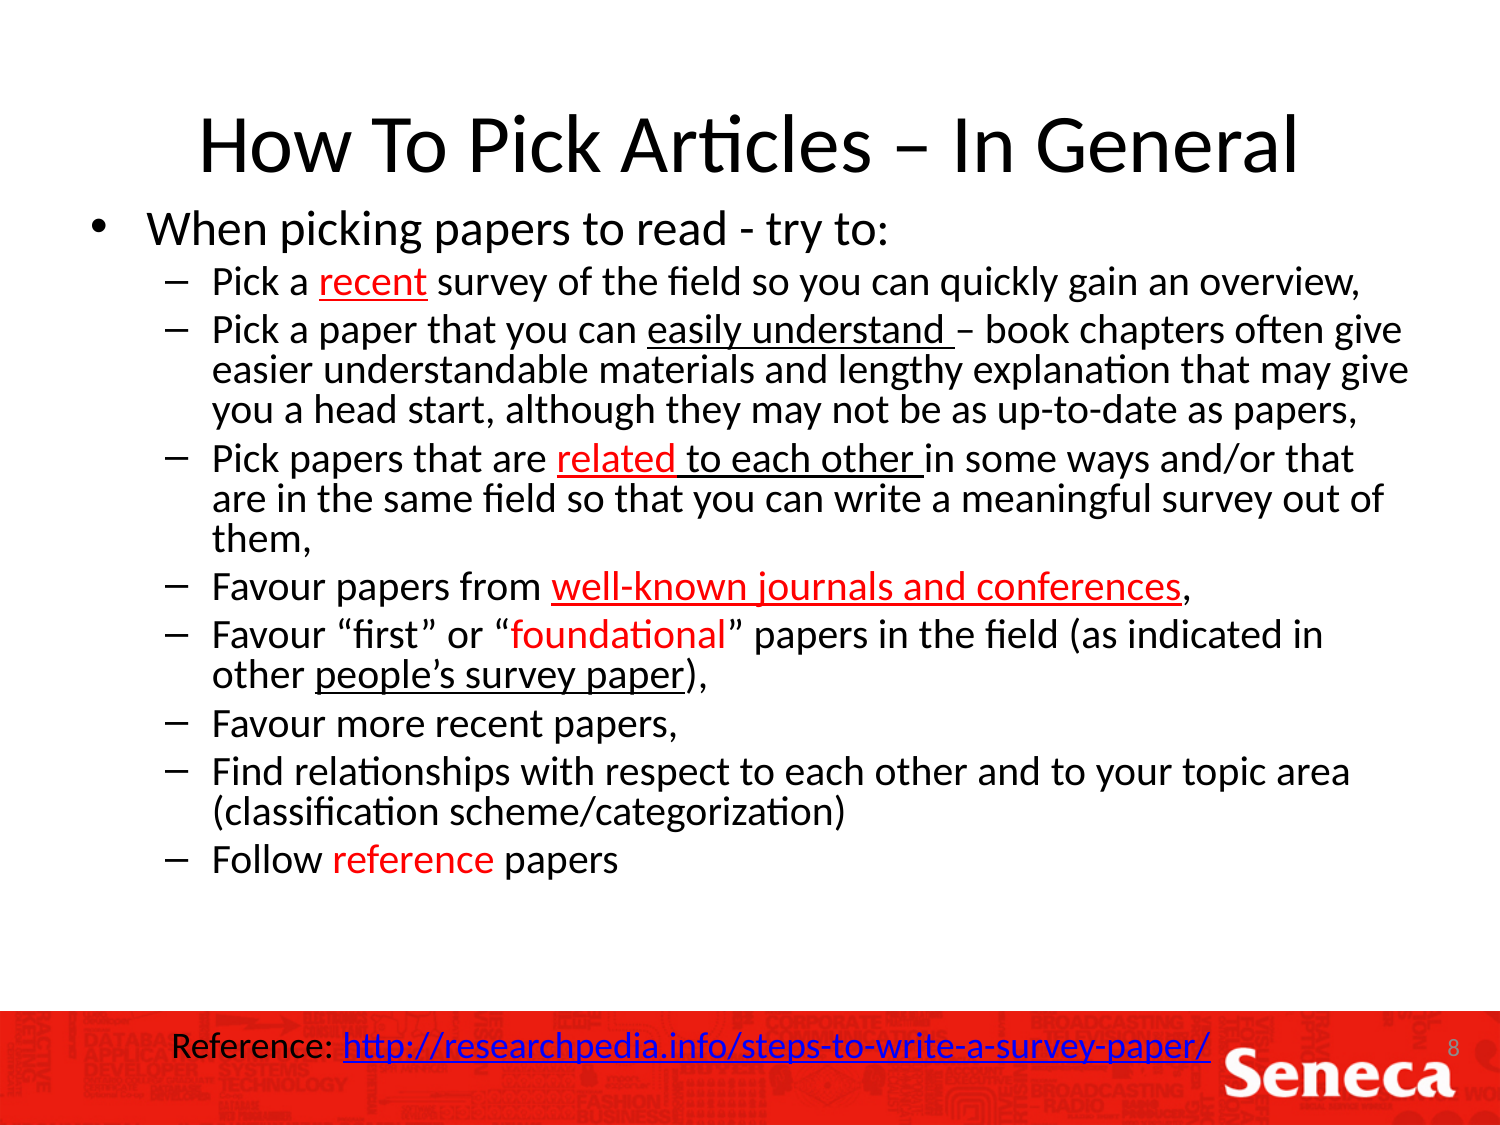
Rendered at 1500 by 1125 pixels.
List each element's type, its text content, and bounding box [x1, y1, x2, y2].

title How To Pick Articles – In General [75, 45, 1425, 200]
picture [0, 1011, 1500, 1125]
text_box Reference: http://researchpedia.info/steps-to-write-a-survey-paper/ [156, 1013, 1235, 1073]
slide_number 8 [1125, 1016, 1475, 1077]
list When picking papers to read - try to: Pick a recent survey of the field so you can quickly gain an overview, Pick a paper that you can easily understand – book chapters often give easier understandable materials and lengthy explanation that may give you a head start, although they may not be as up-to-date as papers, Pick papers that are related to each other in some ways and/or that are in the same field so that you can write a meaningful survey out of them, Favour papers from well-known journals and conferences, Favour “first” or “foundational” papers in the field (as indicated in other people’s survey paper), Favour more recent papers, Find relationships with respect to each other and to your topic area (classification scheme/categorization) Follow reference papers [75, 200, 1425, 1100]
